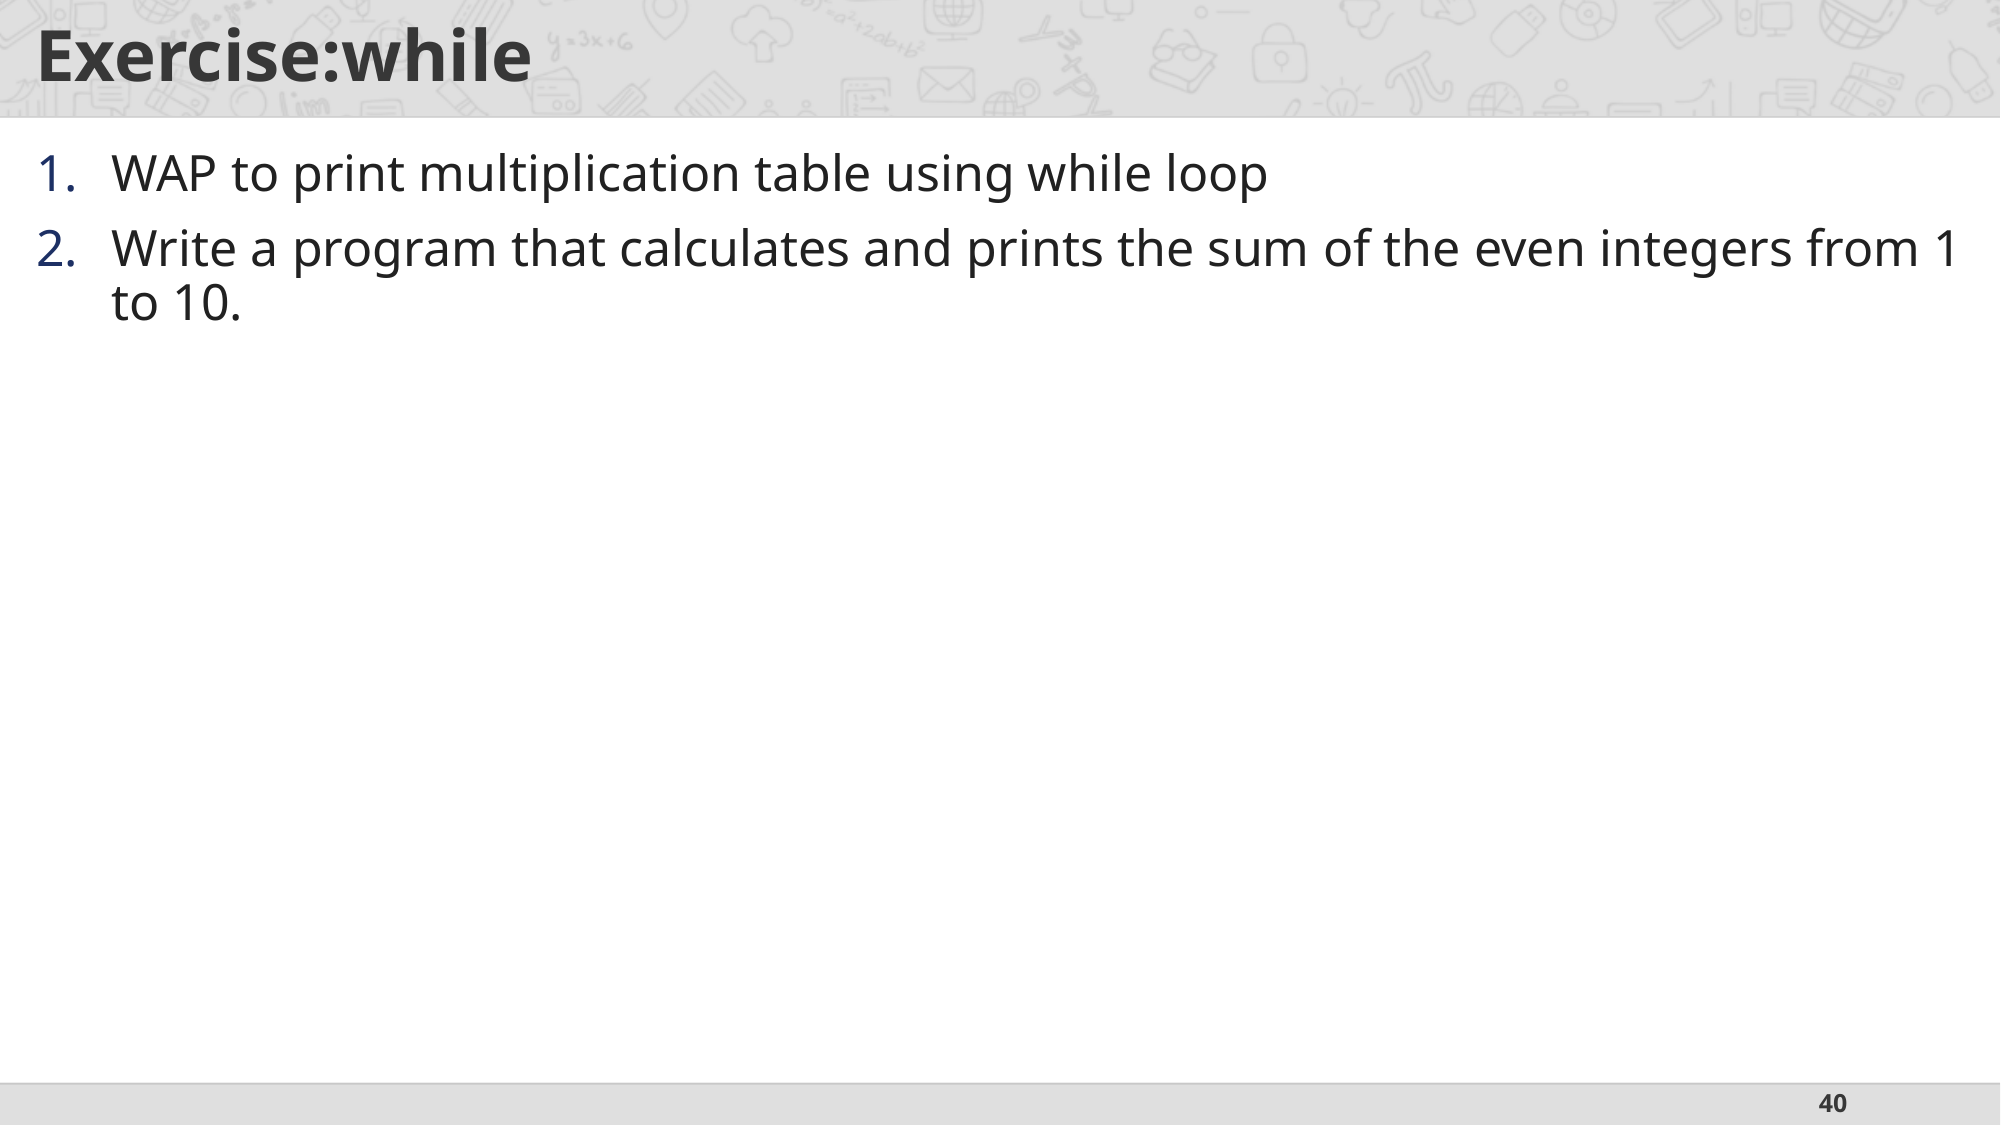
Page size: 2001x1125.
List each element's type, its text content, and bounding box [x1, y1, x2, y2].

title Exercise:while [0, 0, 2000, 117]
list WAP to print multiplication table using while loop Write a program that calculates and prints the sum of the even integers from 1 to 10. [21, 141, 1979, 1059]
